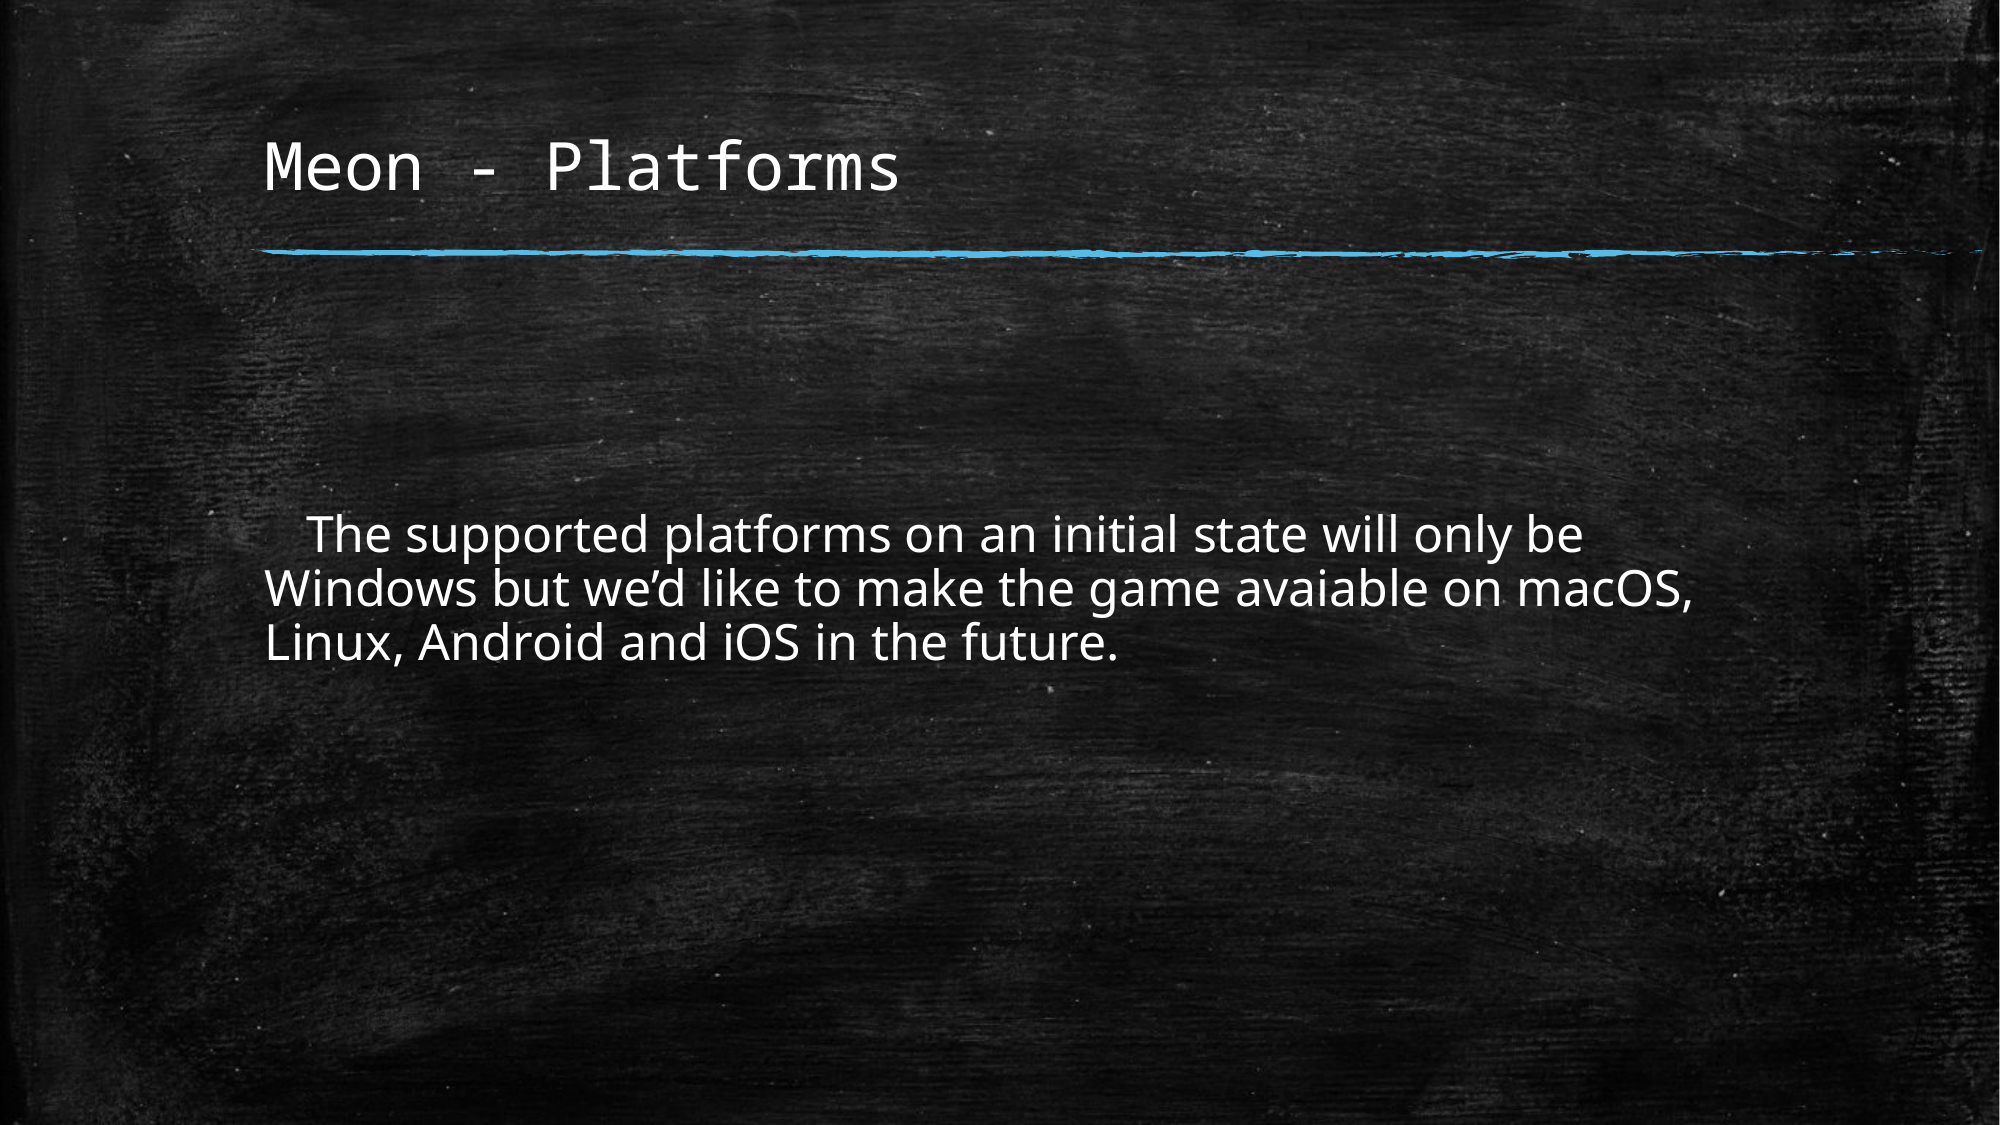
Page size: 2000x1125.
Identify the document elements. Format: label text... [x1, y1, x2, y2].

title Meon - Platforms [249, 45, 1750, 213]
list The supported platforms on an initial state will only be Windows but we’d like to make the game avaiable on macOS, Linux, Android and iOS in the future. [249, 312, 1750, 1013]
